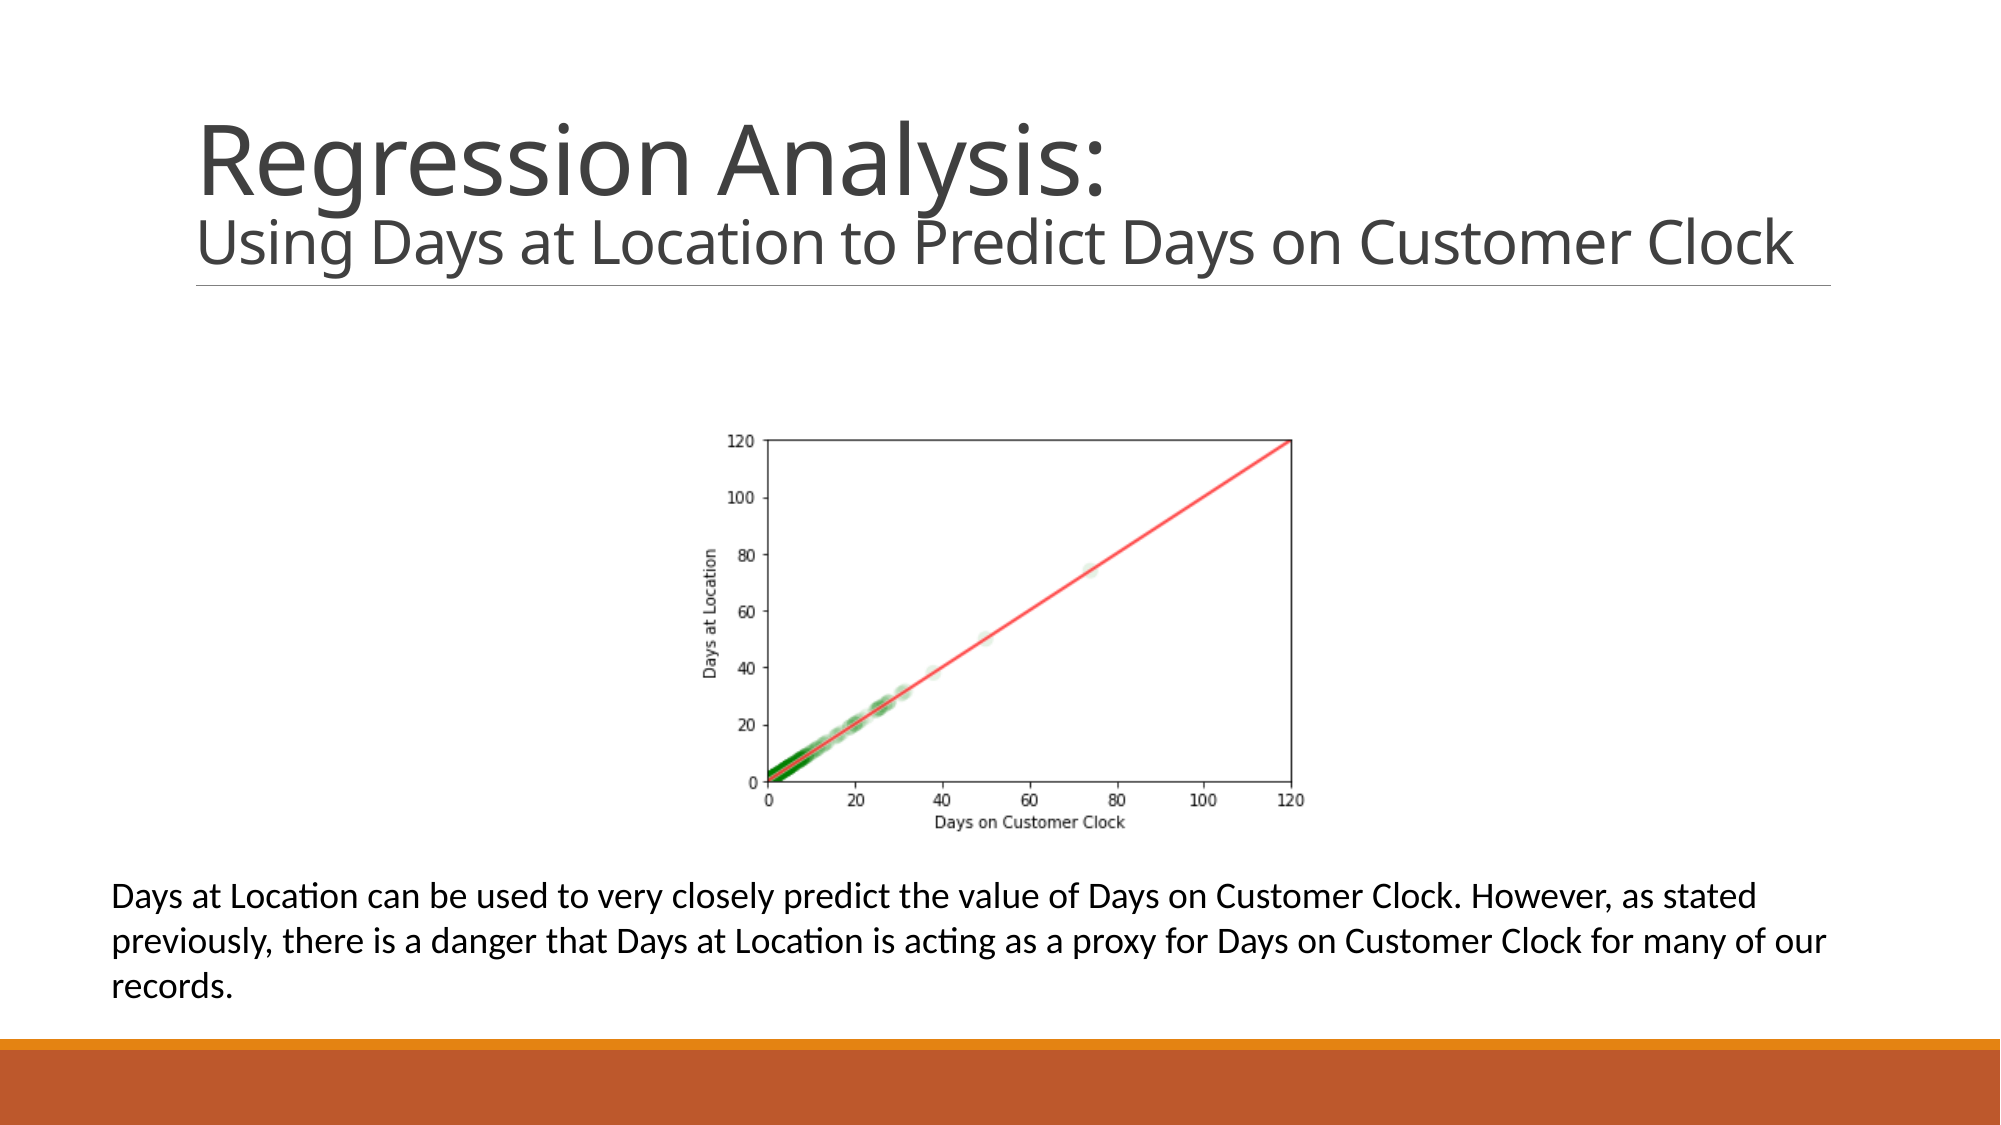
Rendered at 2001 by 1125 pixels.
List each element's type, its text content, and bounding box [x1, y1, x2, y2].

text_box Days at Location can be used to very closely predict the value of Days on Customer Clock. However, as stated previously, there is a danger that Days at Location is acting as a proxy for Days on Customer Clock for many of our records. [96, 864, 1904, 1014]
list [693, 424, 1317, 842]
title Regression Analysis: Using Days at Location to Predict Days on Customer Clock [180, 47, 1830, 285]
